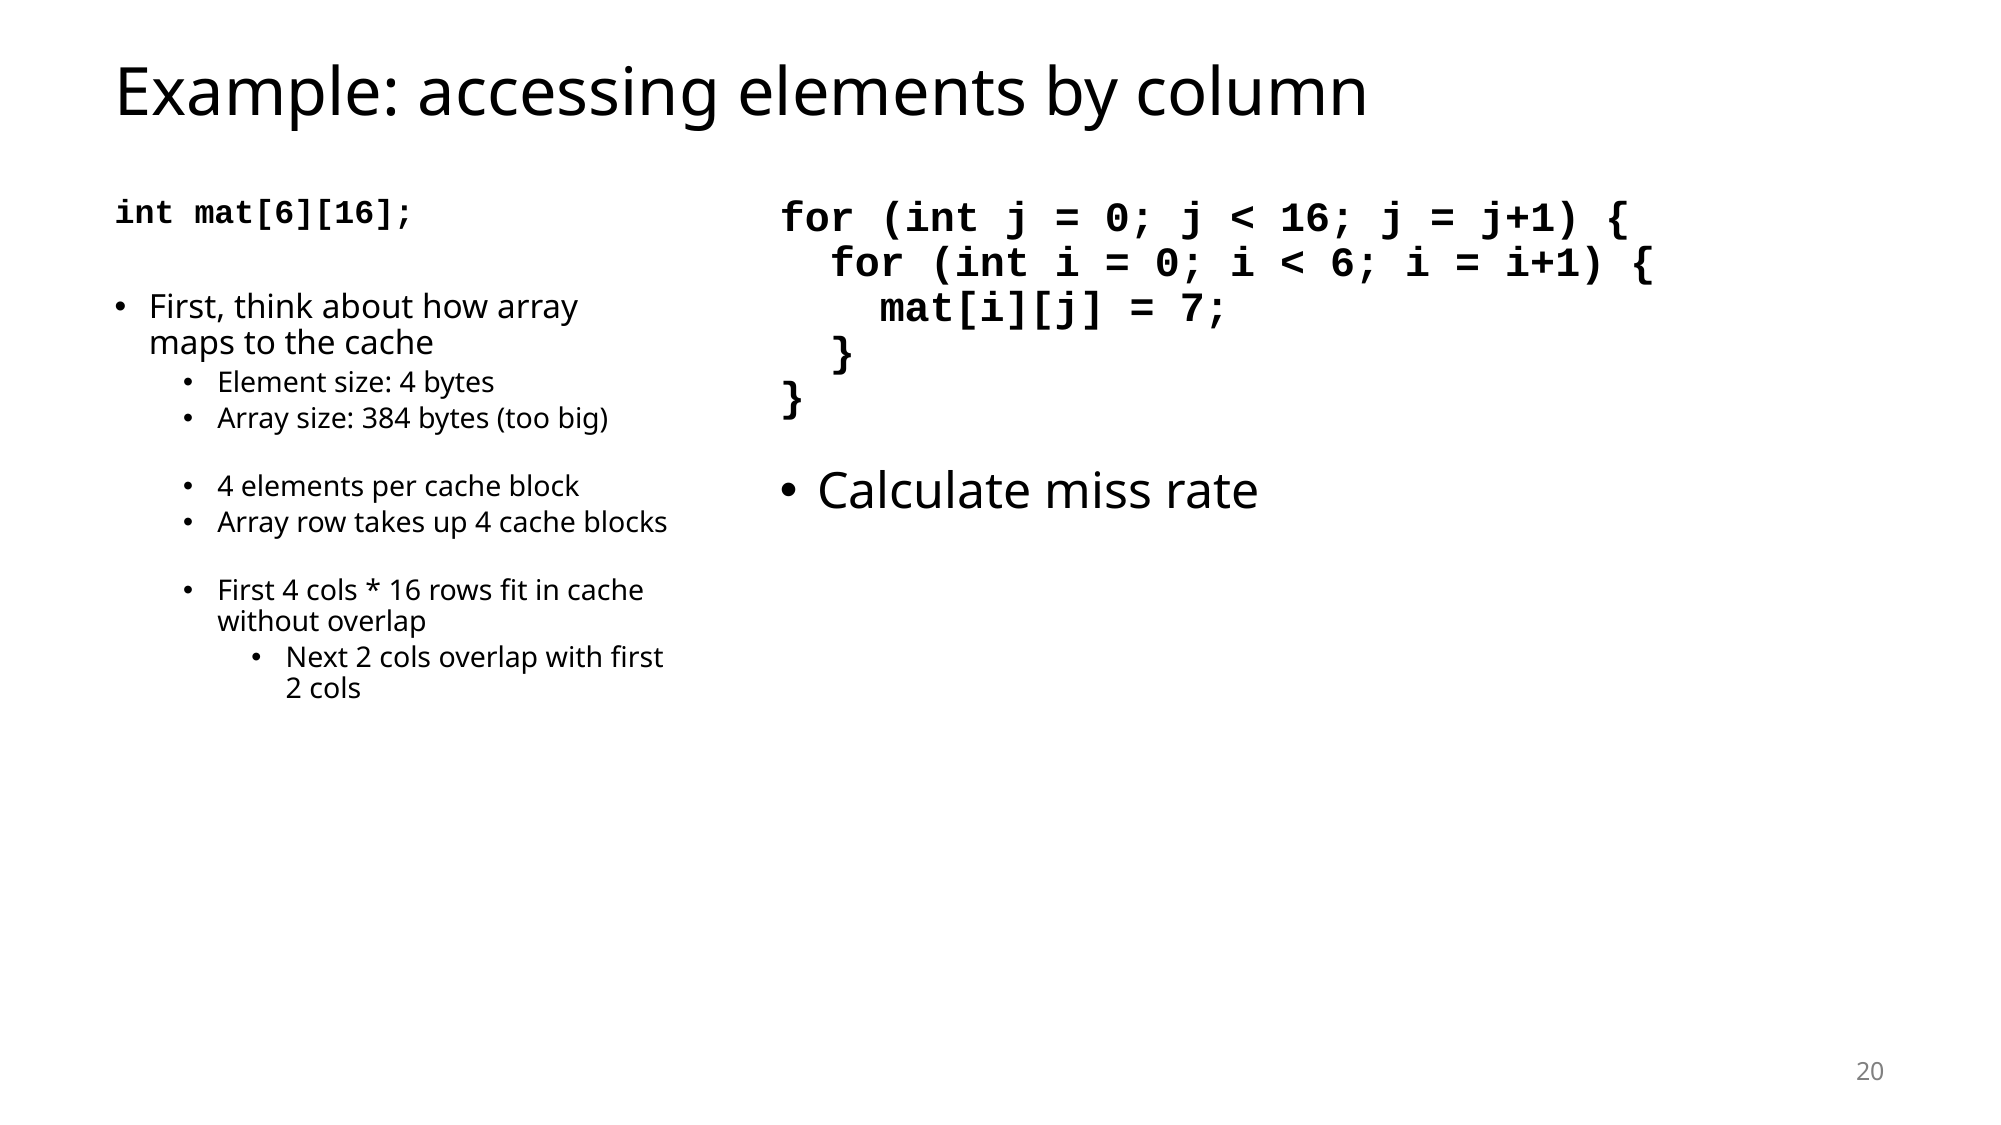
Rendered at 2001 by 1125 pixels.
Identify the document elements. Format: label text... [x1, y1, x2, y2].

slide_number 20 [1749, 1042, 1900, 1103]
title Example: accessing elements by column [99, 37, 1900, 150]
list int mat[6][16]; First, think about how array maps to the cache Element size: 4 bytes Array size: 384 bytes (too big) 4 elements per cache block Array row takes up 4 cache blocks First 4 cols * 16 rows fit in cache without overlap Next 2 cols overlap with first 2 cols [99, 187, 689, 723]
list for (int j = 0; j < 16; j = j+1) { for (int i = 0; i < 6; i = i+1) { mat[i][j] = 7; } } Calculate miss rate [764, 187, 1901, 1013]
